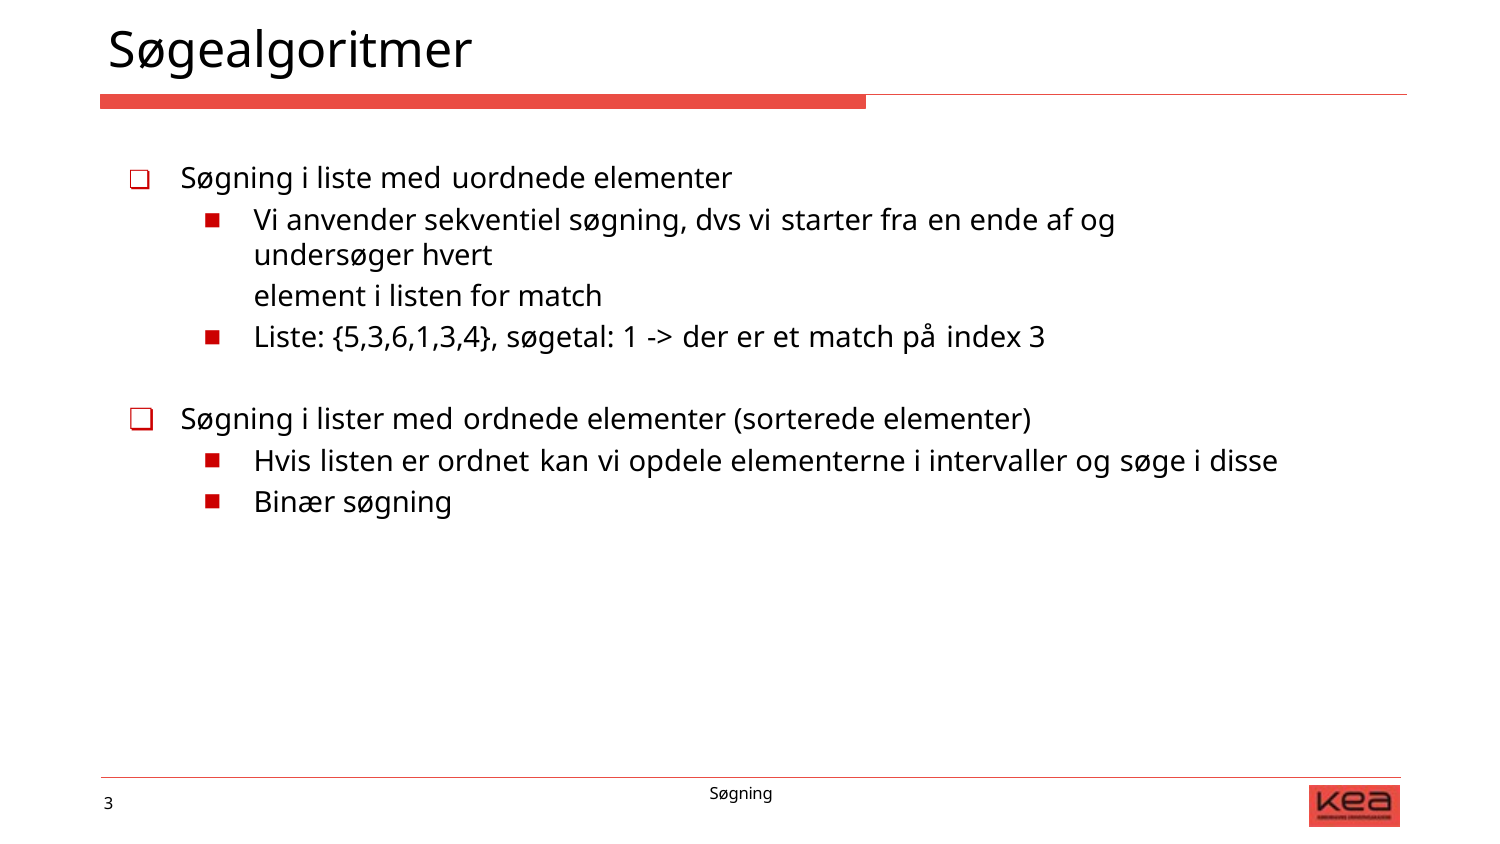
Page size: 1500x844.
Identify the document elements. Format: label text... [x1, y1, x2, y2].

footer Søgning [707, 780, 784, 844]
picture [1309, 785, 1400, 827]
slide_number 3 [97, 790, 134, 844]
text_box ❏ Søgning i liste med uordnede elementer Vi anvender sekventiel søgning, dvs vi starter fra en ende af og undersøger hvert element i listen for match Liste: {5,3,6,1,3,4}, søgetal: 1 -> der er et match på index 3 ❏ Søgning i lister med ordnede elementer (sorterede elementer) Hvis listen er ordnet kan vi opdele elementerne i intervaller og søge i disse Binær søgning [126, 149, 1282, 519]
title Søgealgoritmer [106, 15, 1180, 159]
